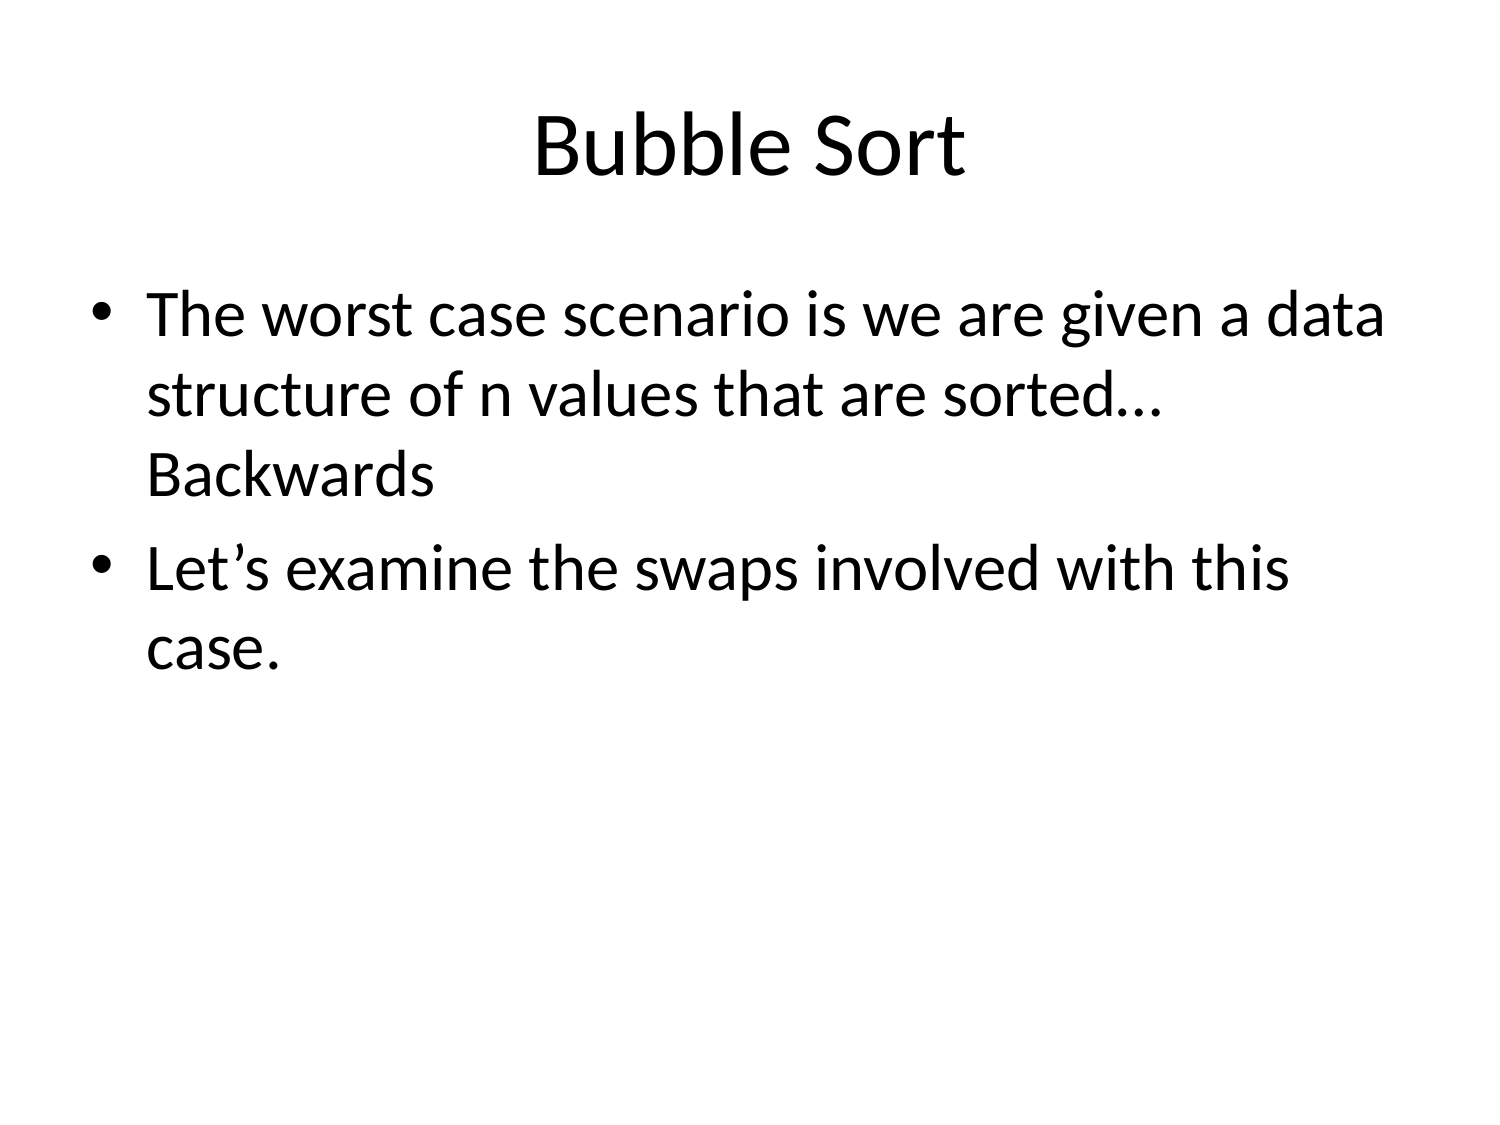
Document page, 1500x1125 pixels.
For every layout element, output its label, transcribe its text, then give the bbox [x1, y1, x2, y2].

list The worst case scenario is we are given a data structure of n values that are sorted… Backwards Let’s examine the swaps involved with this case. [75, 262, 1425, 1005]
title Bubble Sort [75, 45, 1425, 233]
